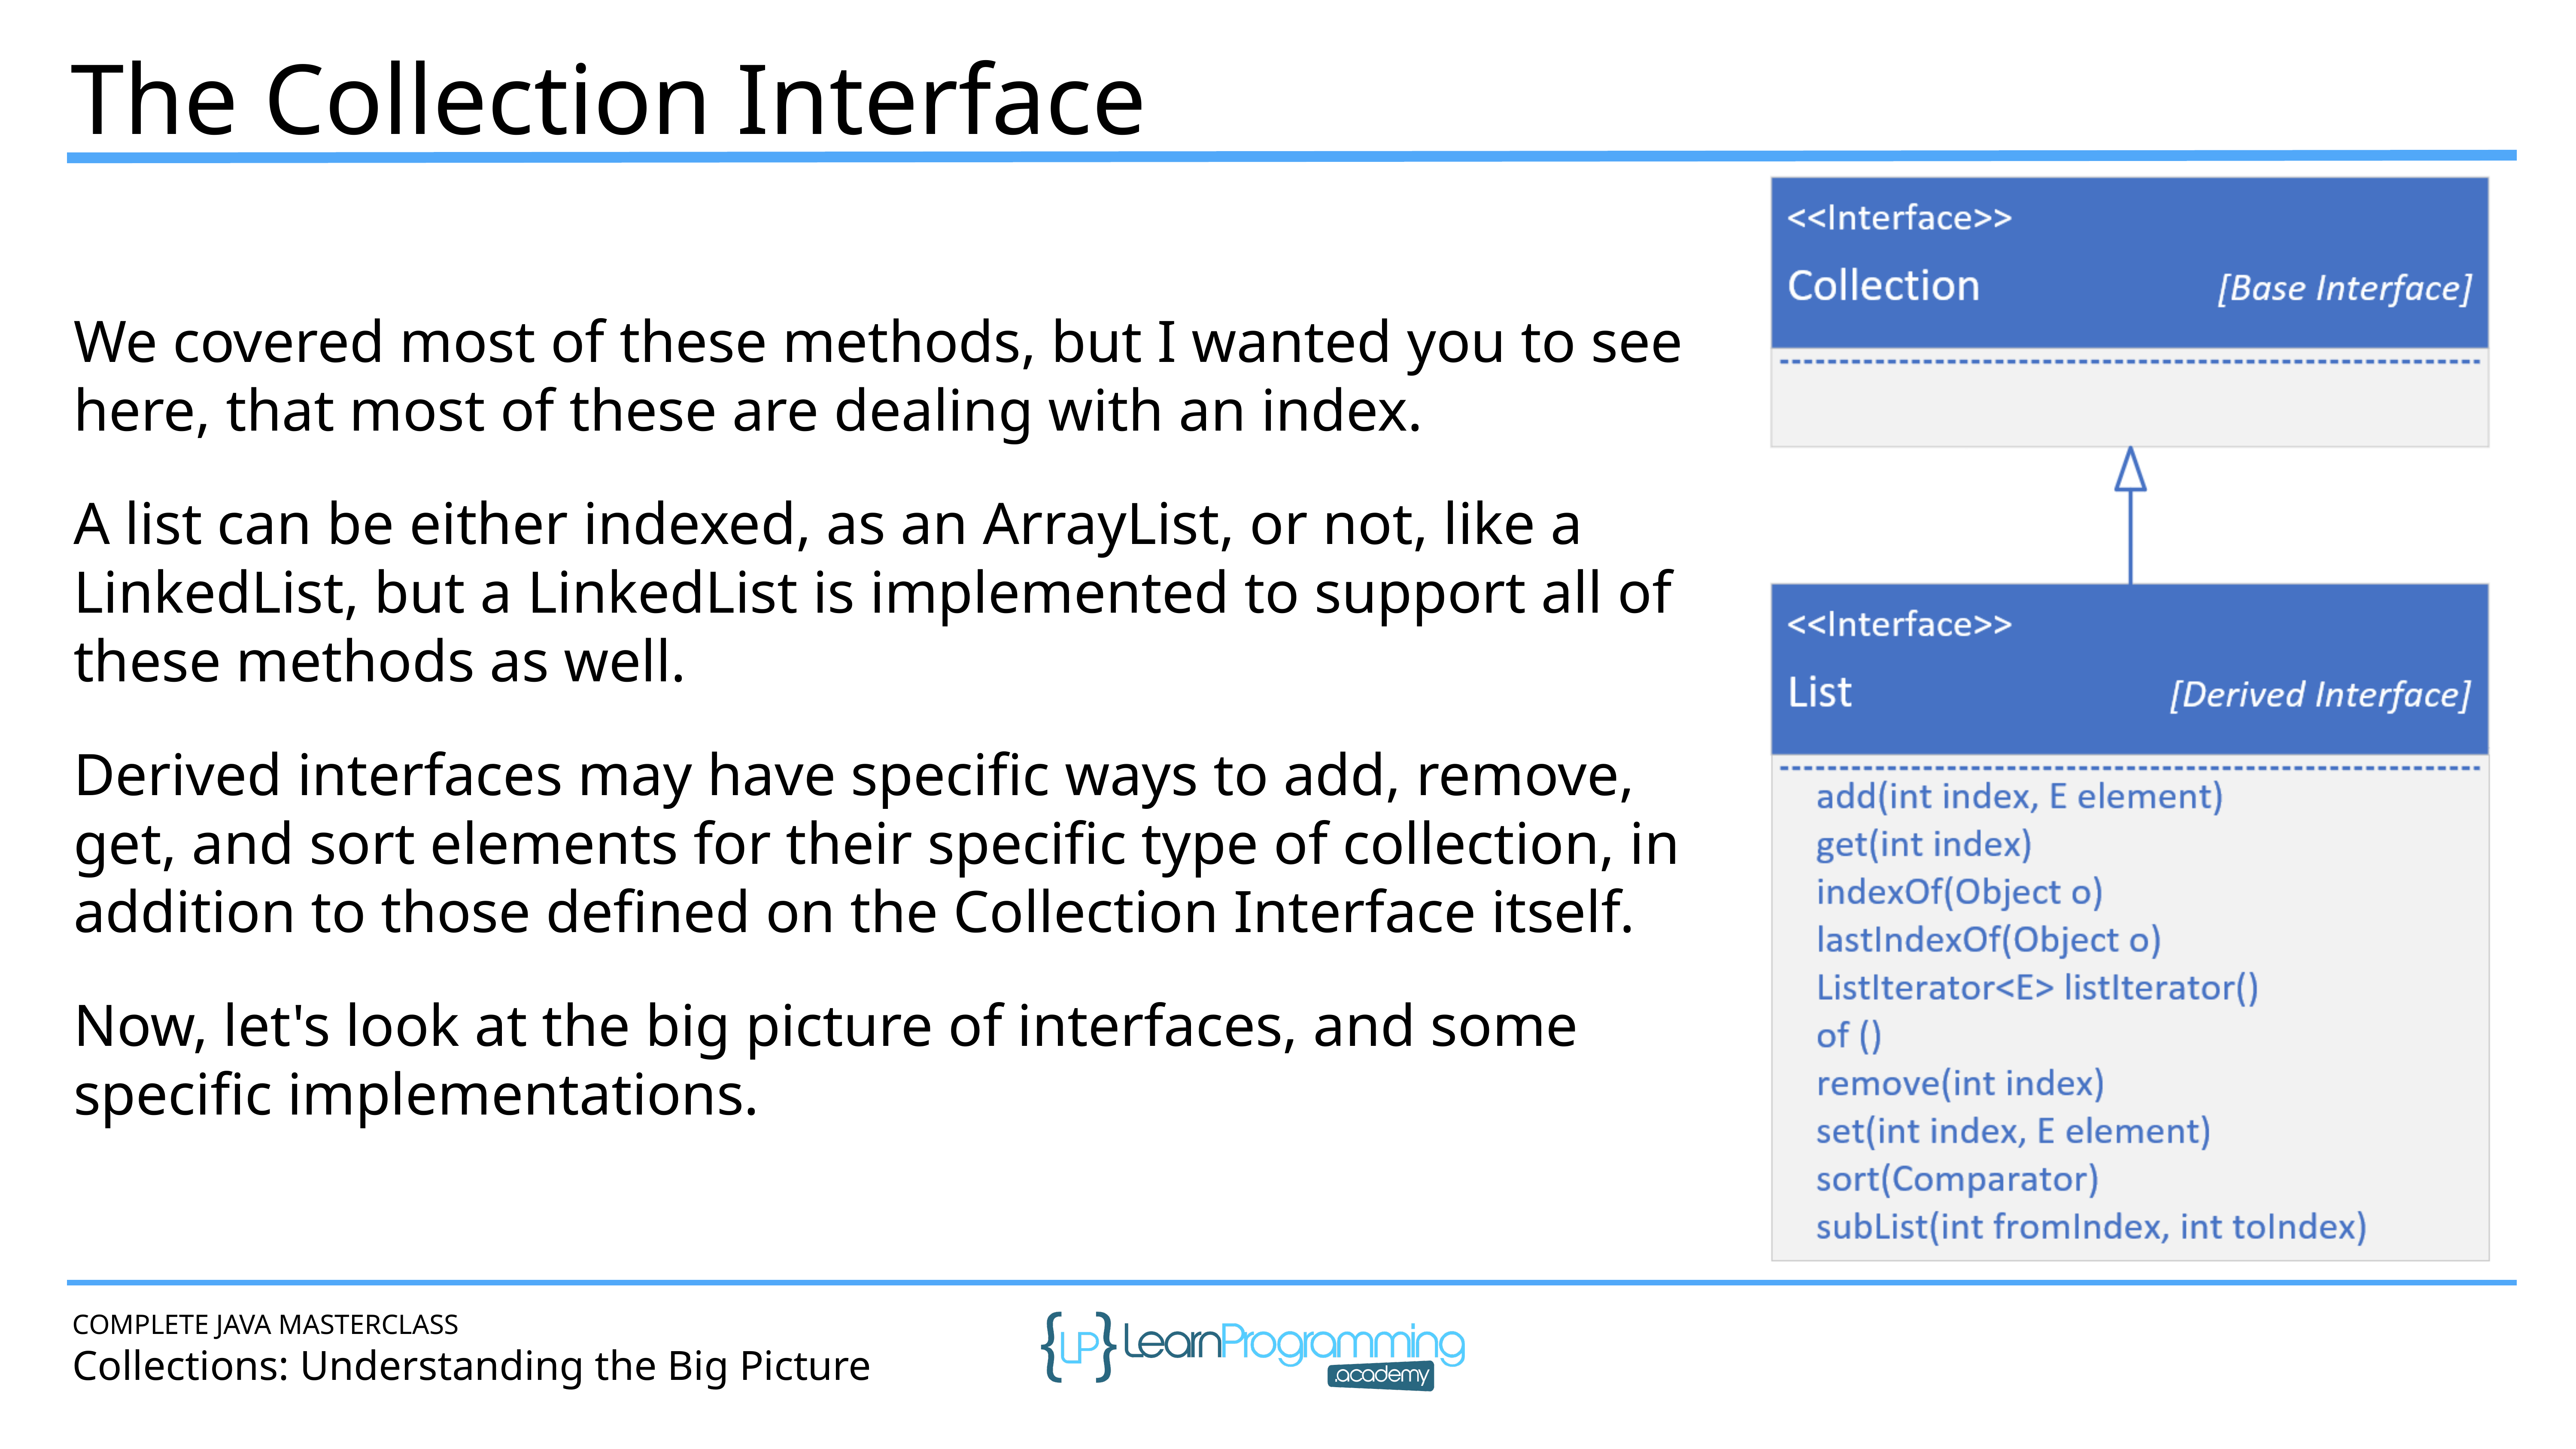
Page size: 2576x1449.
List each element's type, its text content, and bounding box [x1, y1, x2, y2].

text_box The Collection Interface [65, 32, 1153, 159]
text_box COMPLETE JAVA MASTERCLASS Collections: Understanding the Big Picture [67, 1302, 1030, 1394]
picture [1032, 1302, 1477, 1400]
text_box We covered most of these methods, but I wanted you to see here, that most of these are dealing with an index. A list can be either indexed, as an ArrayList, or not, like a LinkedList, but a LinkedList is implemented to support all of these methods as well. Derived interfaces may have specific ways to add, remove, get, and sort elements for their specific type of collection, in addition to those defined on the Collection Interface itself. Now, let's look at the big picture of interfaces, and some specific implementations. [67, 301, 1678, 1139]
picture [1681, 121, 2564, 1294]
